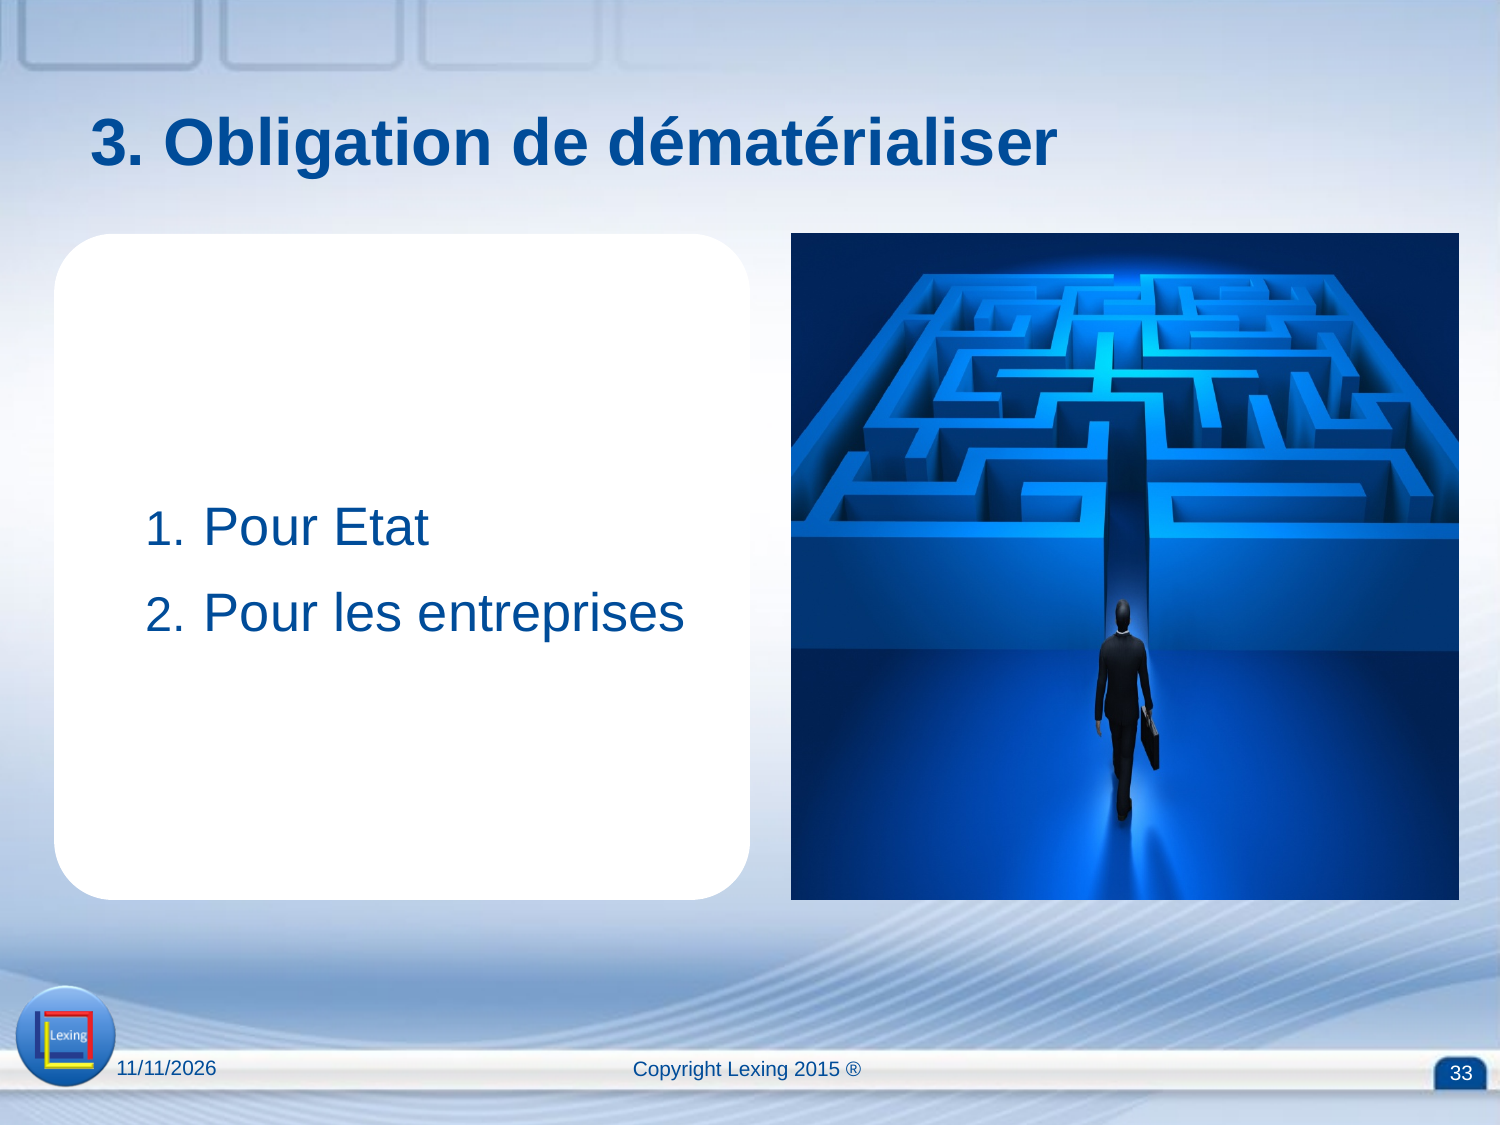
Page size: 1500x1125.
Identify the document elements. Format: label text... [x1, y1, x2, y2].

title 3. Obligation de dématérialiser [75, 45, 1425, 233]
text_box Pour Etat Pour les entreprises [54, 233, 751, 900]
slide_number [101, 1037, 334, 1098]
picture [0, 0, 1500, 1125]
slide_number 33 [1424, 1051, 1498, 1095]
footer Copyright Lexing 2015 ® [512, 1047, 988, 1098]
